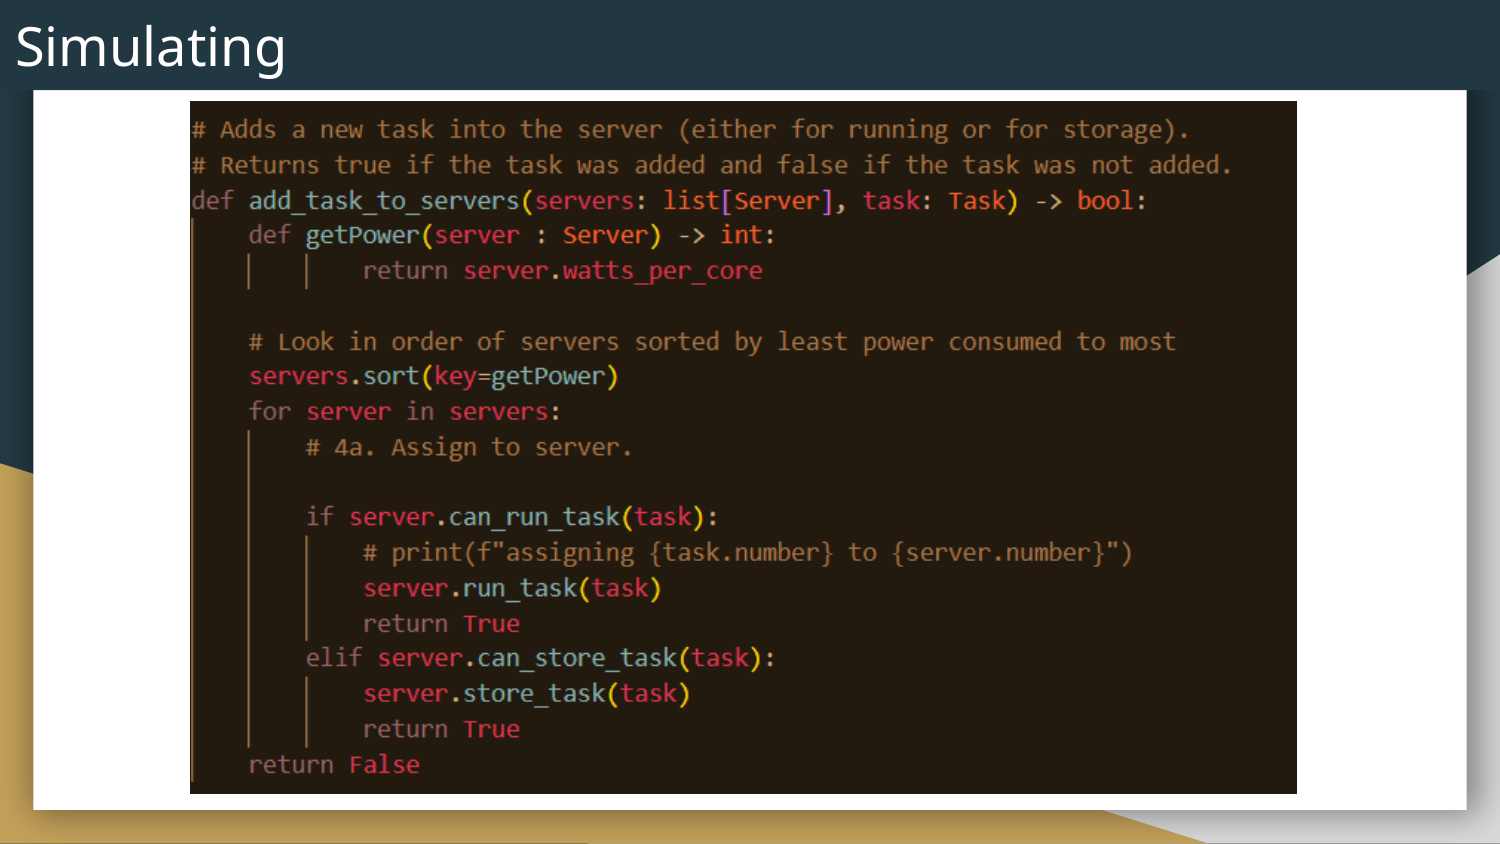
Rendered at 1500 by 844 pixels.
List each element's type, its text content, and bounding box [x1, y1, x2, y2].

picture [190, 100, 1298, 794]
text_box Simulating [0, 0, 1500, 91]
